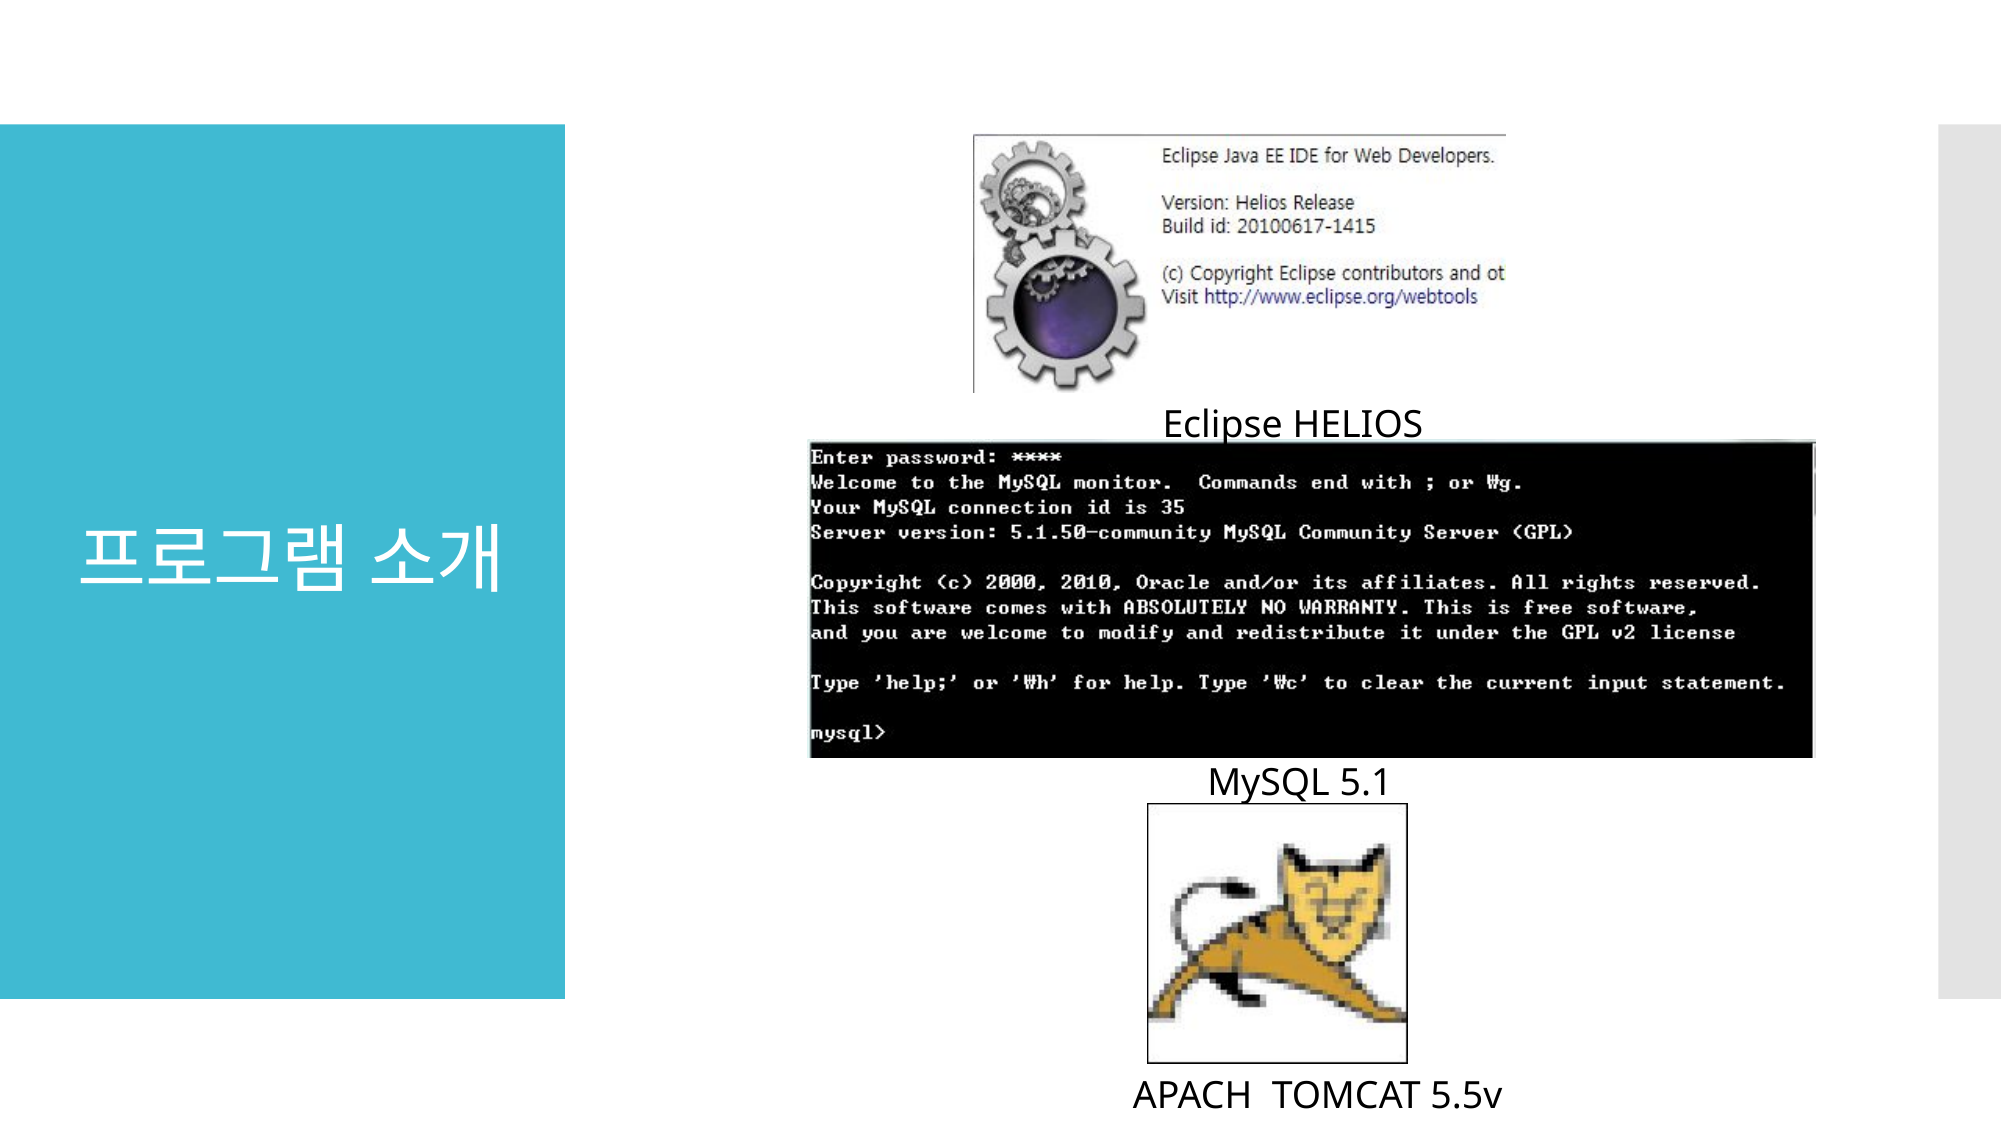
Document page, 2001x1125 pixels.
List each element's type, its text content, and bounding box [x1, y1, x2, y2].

text_box Eclipse HELIOS [1147, 392, 1771, 438]
title 프로그램 소개 [41, 184, 542, 940]
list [972, 133, 1507, 394]
picture [807, 438, 1816, 759]
text_box APACH TOMCAT 5.5v [1118, 1063, 1742, 1124]
picture [1147, 803, 1408, 1064]
text_box MySQL 5.1 [1192, 759, 1816, 811]
